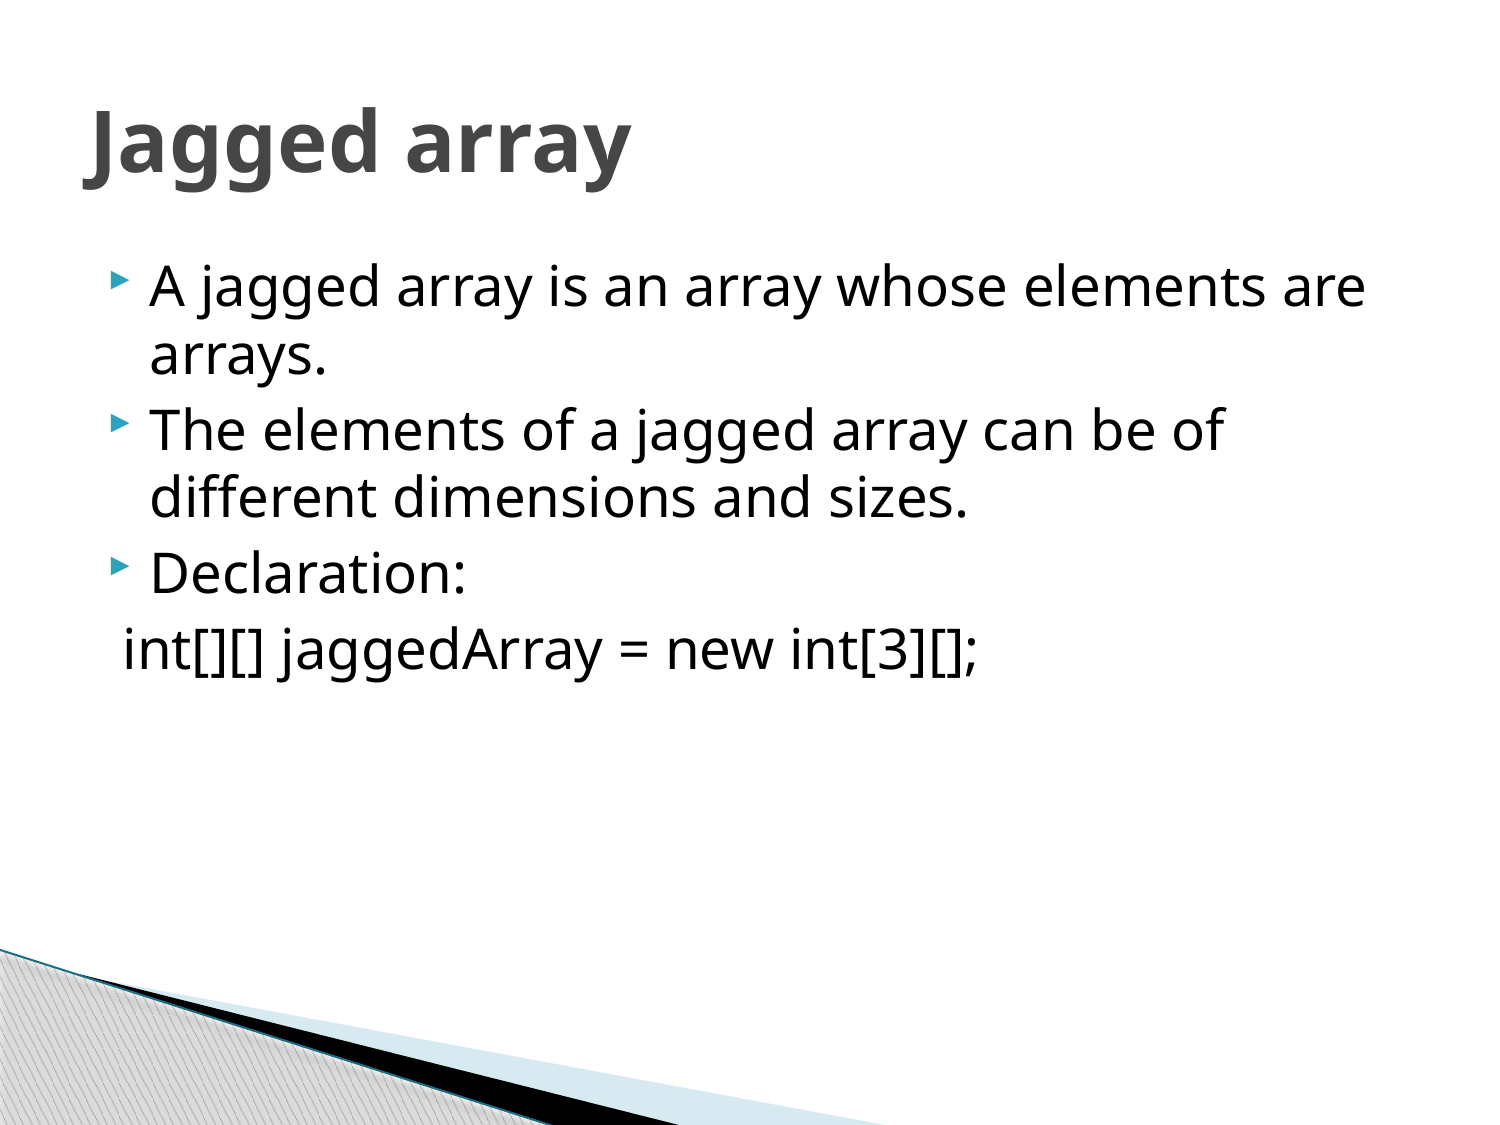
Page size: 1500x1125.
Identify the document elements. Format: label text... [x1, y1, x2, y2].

title Jagged array [75, 45, 1425, 233]
list A jagged array is an array whose elements are arrays. The elements of a jagged array can be of different dimensions and sizes. Declaration: int[][] jaggedArray = new int[3][]; [75, 243, 1425, 986]
